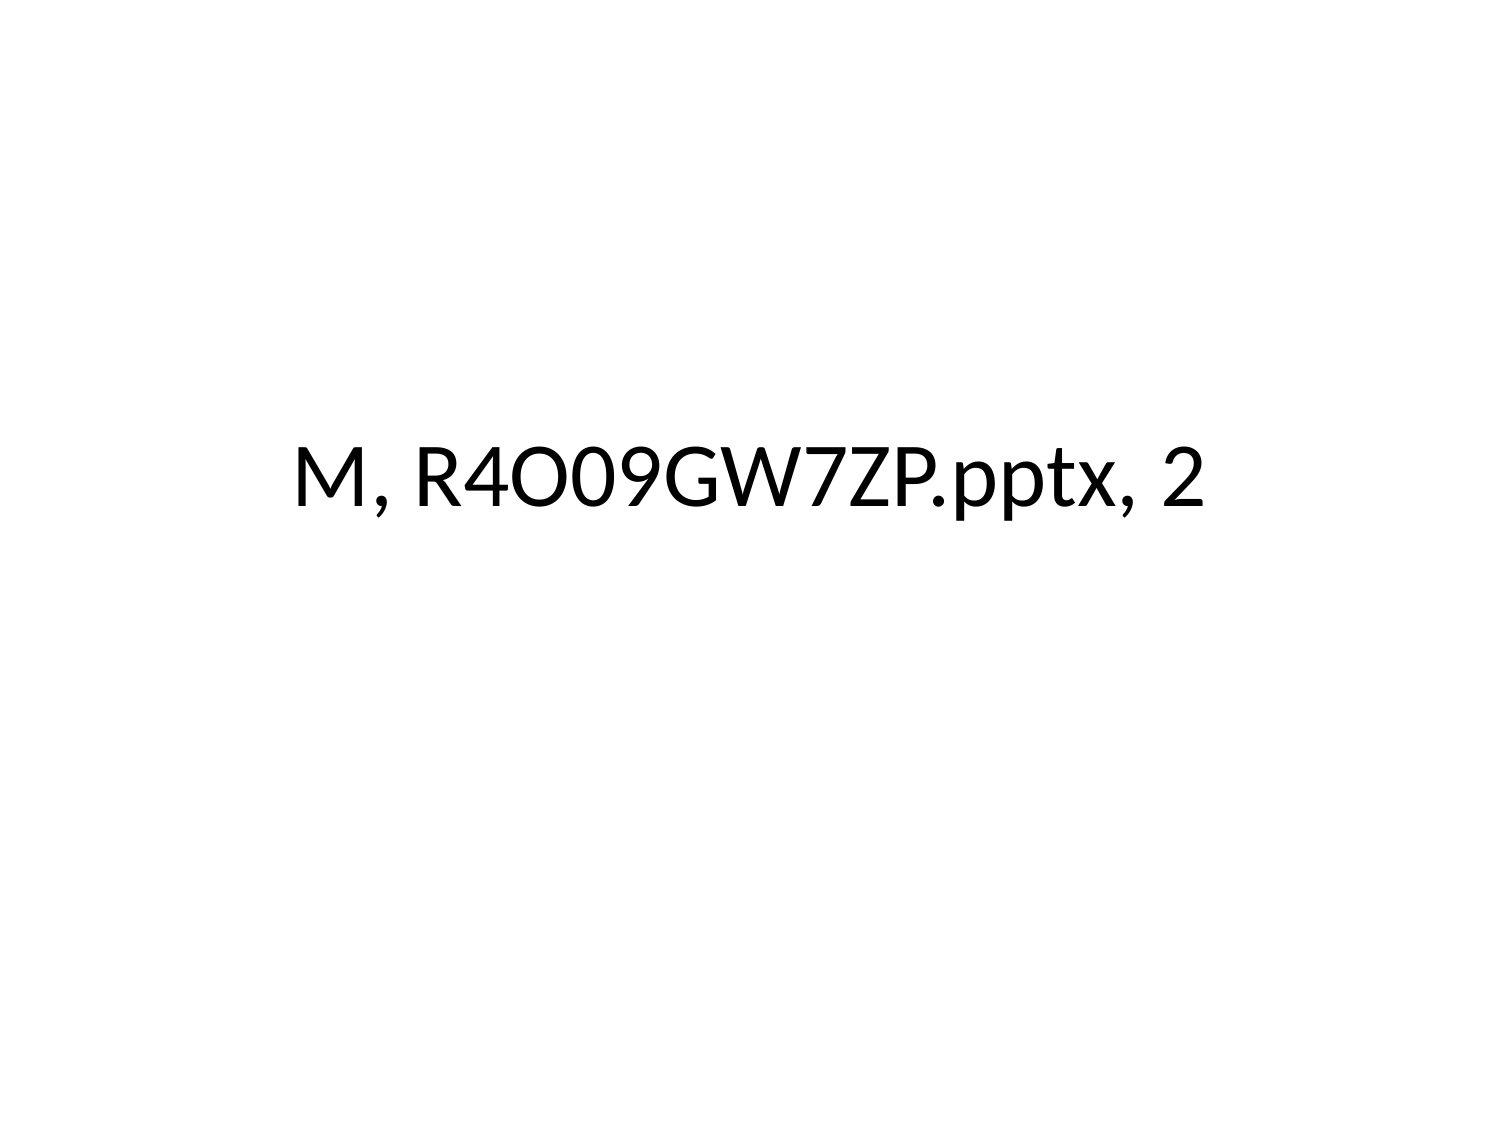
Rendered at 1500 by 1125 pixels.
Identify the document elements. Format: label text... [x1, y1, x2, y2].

title M, R4O09GW7ZP.pptx, 2 [112, 349, 1388, 591]
